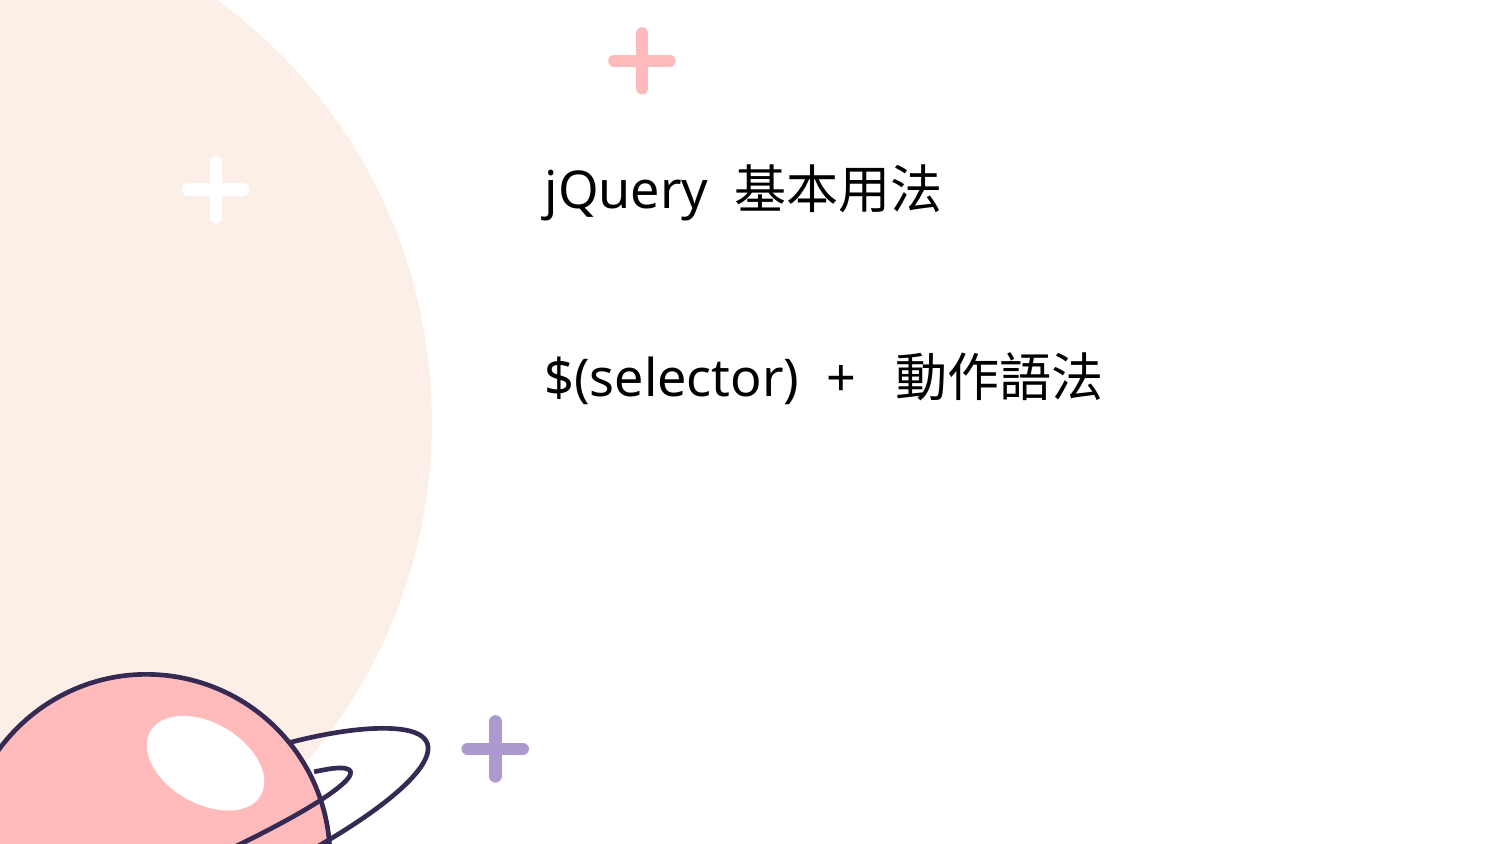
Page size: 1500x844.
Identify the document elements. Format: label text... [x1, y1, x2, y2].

text_box jQuery 基本用法 $(selector) + 動作語法 [529, 110, 1496, 835]
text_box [0, 674, 468, 844]
